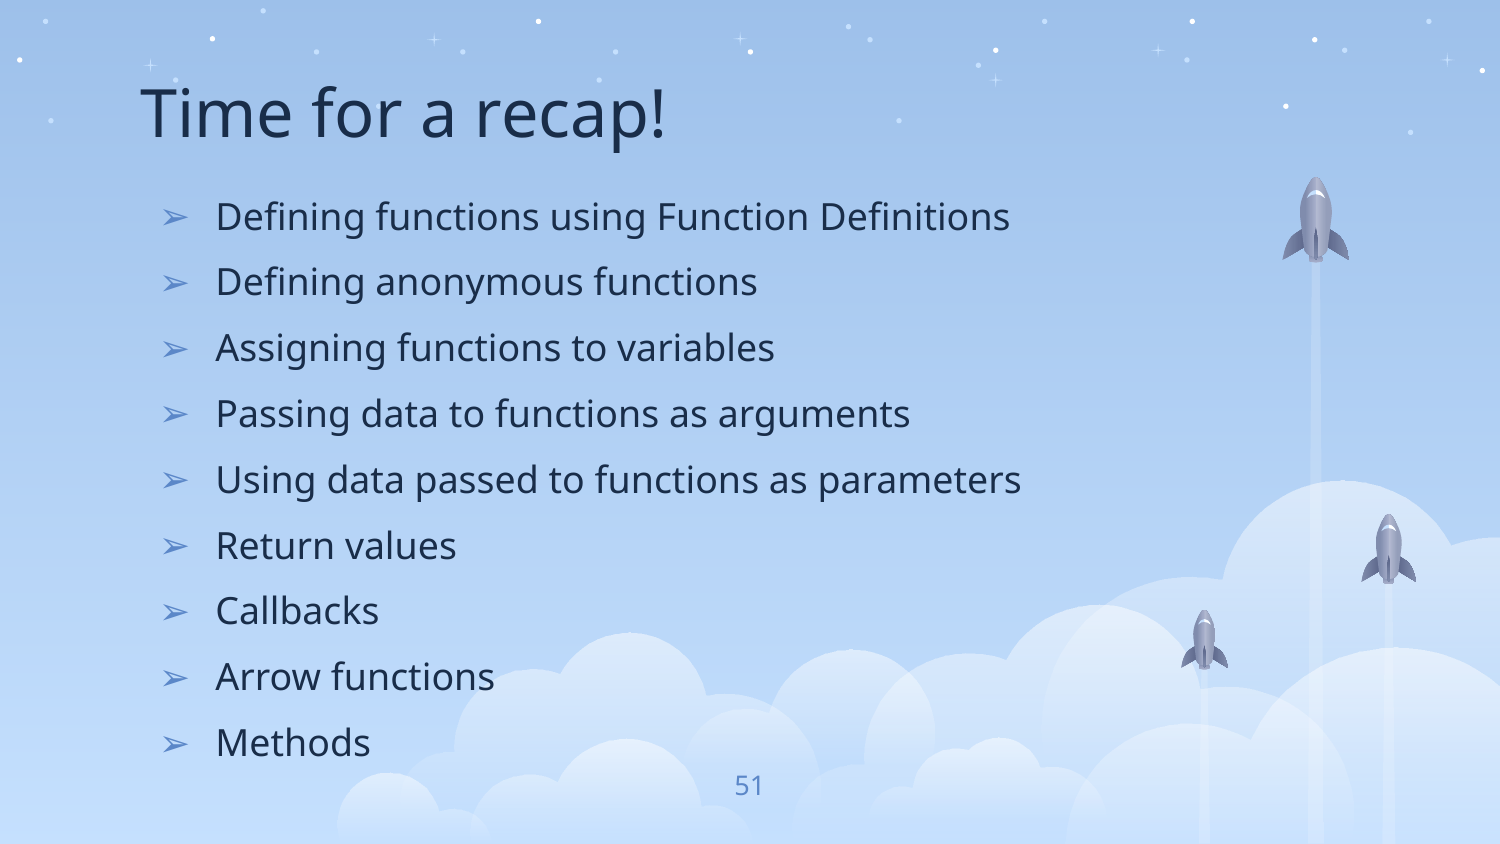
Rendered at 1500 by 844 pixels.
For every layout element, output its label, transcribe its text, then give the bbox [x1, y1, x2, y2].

title Time for a recap! [140, 87, 1165, 153]
slide_number ‹#› [705, 754, 795, 819]
list Defining functions using Function Definitions Defining anonymous functions Assigning functions to variables Passing data to functions as arguments Using data passed to functions as parameters Return values Callbacks Arrow functions Methods [140, 192, 1243, 658]
